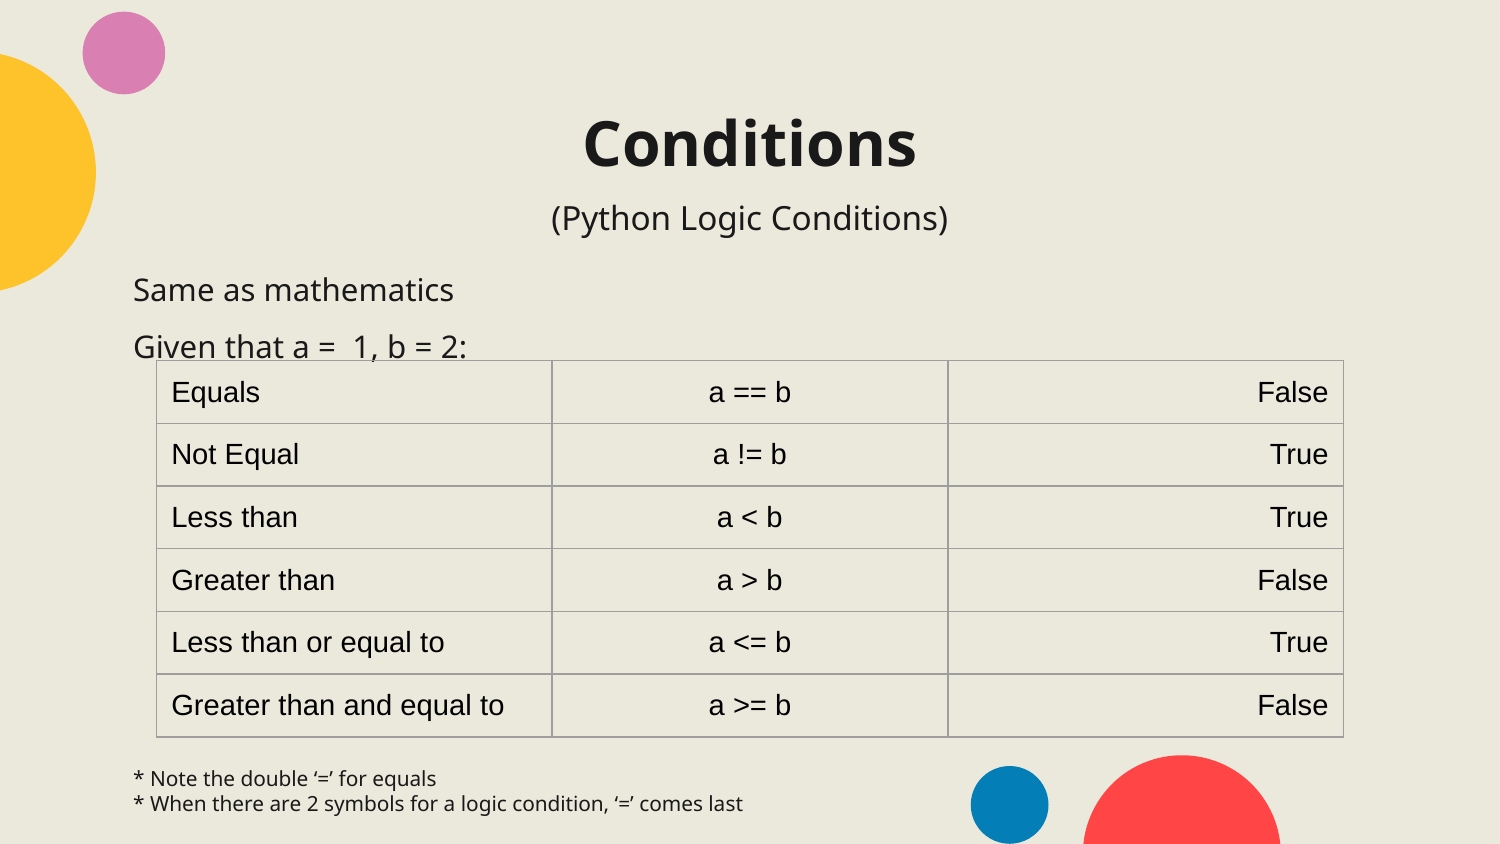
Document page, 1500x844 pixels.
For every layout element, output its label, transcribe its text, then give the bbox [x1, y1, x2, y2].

table_cell Less than [157, 487, 551, 548]
table_header False [949, 361, 1343, 423]
title Conditions [118, 88, 1382, 182]
table_cell True [949, 612, 1343, 673]
table_cell False [949, 675, 1343, 736]
table_cell Less than or equal to [157, 612, 551, 673]
table_cell a > b [553, 549, 947, 611]
table_cell a <= b [553, 612, 947, 673]
table_cell True [949, 424, 1343, 485]
table_cell False [949, 549, 1343, 611]
table_header Equals [157, 361, 551, 423]
table_cell a >= b [553, 675, 947, 736]
table_cell a < b [553, 487, 947, 548]
table_cell Not Equal [157, 424, 551, 485]
title (Python Logic Conditions) [118, 182, 1382, 236]
table_cell True [949, 487, 1343, 548]
text_box * Note the double ‘=’ for equals * When there are 2 symbols for a logic condition, ‘=’ comes last [118, 750, 1334, 810]
table_cell Greater than [157, 549, 551, 611]
table_cell Greater than and equal to [157, 675, 551, 736]
title Same as mathematics Given that a = 1, b = 2: [118, 236, 1382, 342]
table_cell a != b [553, 424, 947, 485]
table_header a == b [553, 361, 947, 423]
